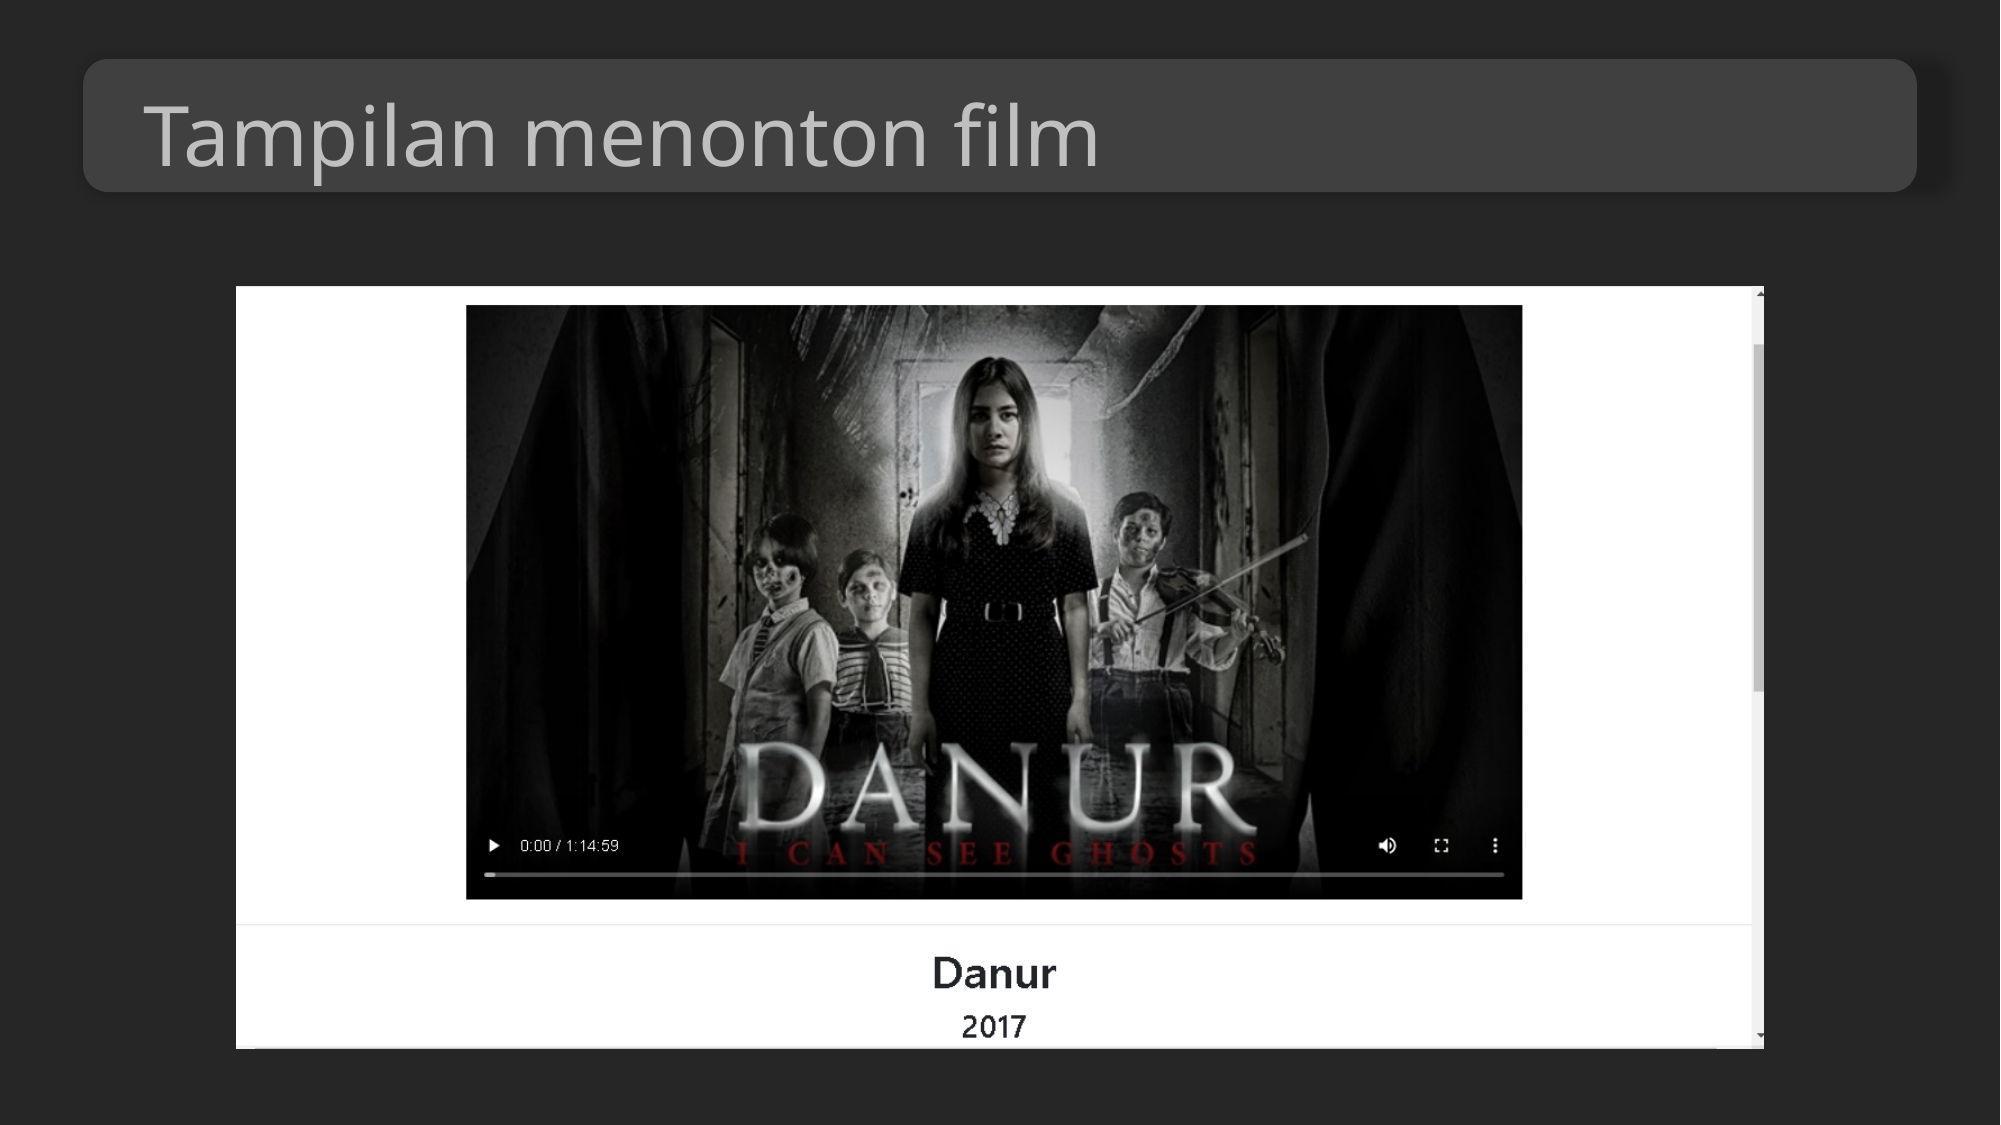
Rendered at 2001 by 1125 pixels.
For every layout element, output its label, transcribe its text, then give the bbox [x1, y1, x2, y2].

picture [236, 286, 1764, 1049]
text_box [82, 57, 1918, 194]
text_box Tampilan menonton film [128, 76, 1118, 191]
